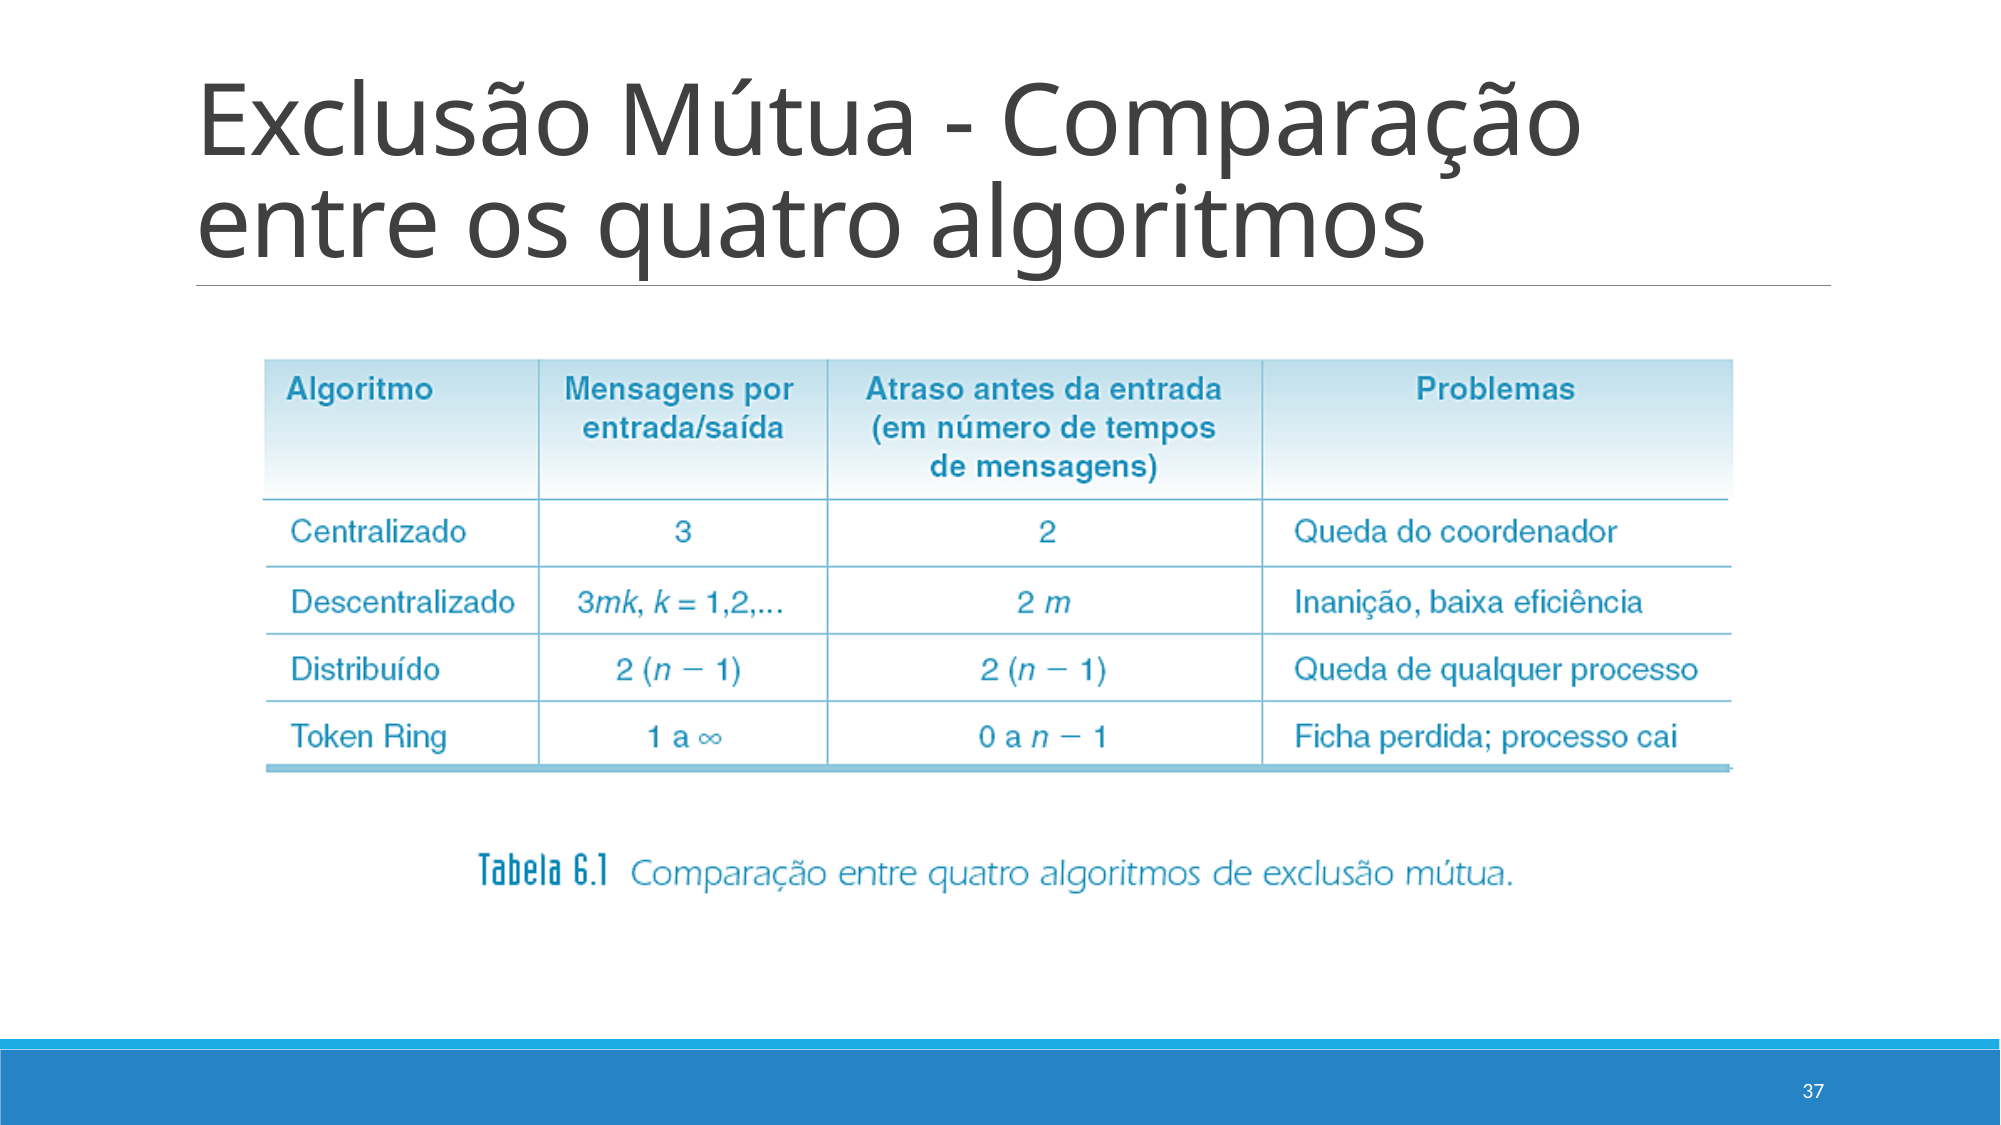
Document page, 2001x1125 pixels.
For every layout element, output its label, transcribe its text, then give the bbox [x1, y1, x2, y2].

picture [242, 325, 1767, 930]
slide_number 37 [1624, 1059, 1840, 1120]
title Exclusão Mútua - Comparação entre os quatro algoritmos [180, 47, 1830, 285]
